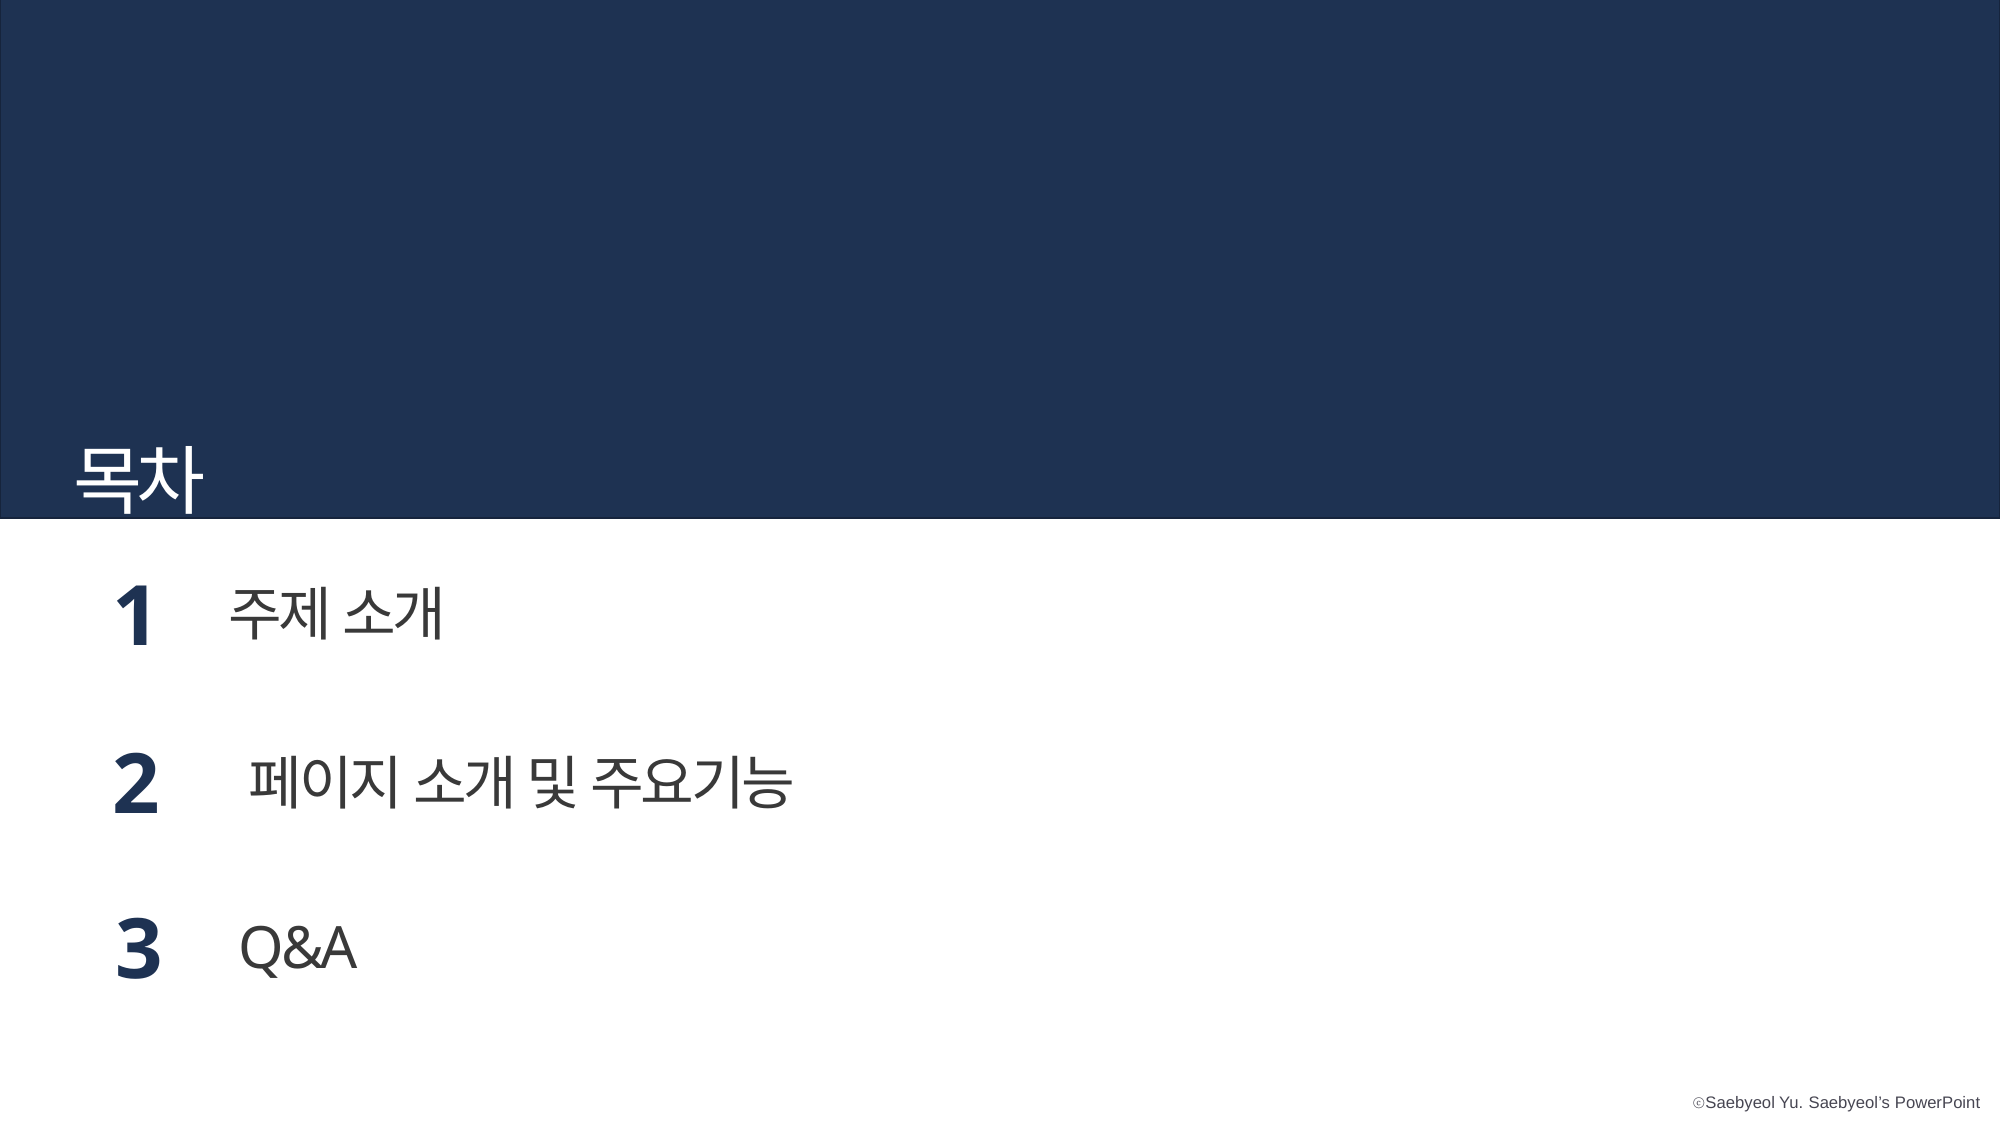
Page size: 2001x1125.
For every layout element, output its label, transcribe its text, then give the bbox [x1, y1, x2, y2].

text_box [95, 554, 473, 672]
text_box [0, 0, 2000, 519]
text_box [95, 723, 843, 840]
text_box 목차 [58, 426, 221, 532]
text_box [100, 887, 376, 1004]
